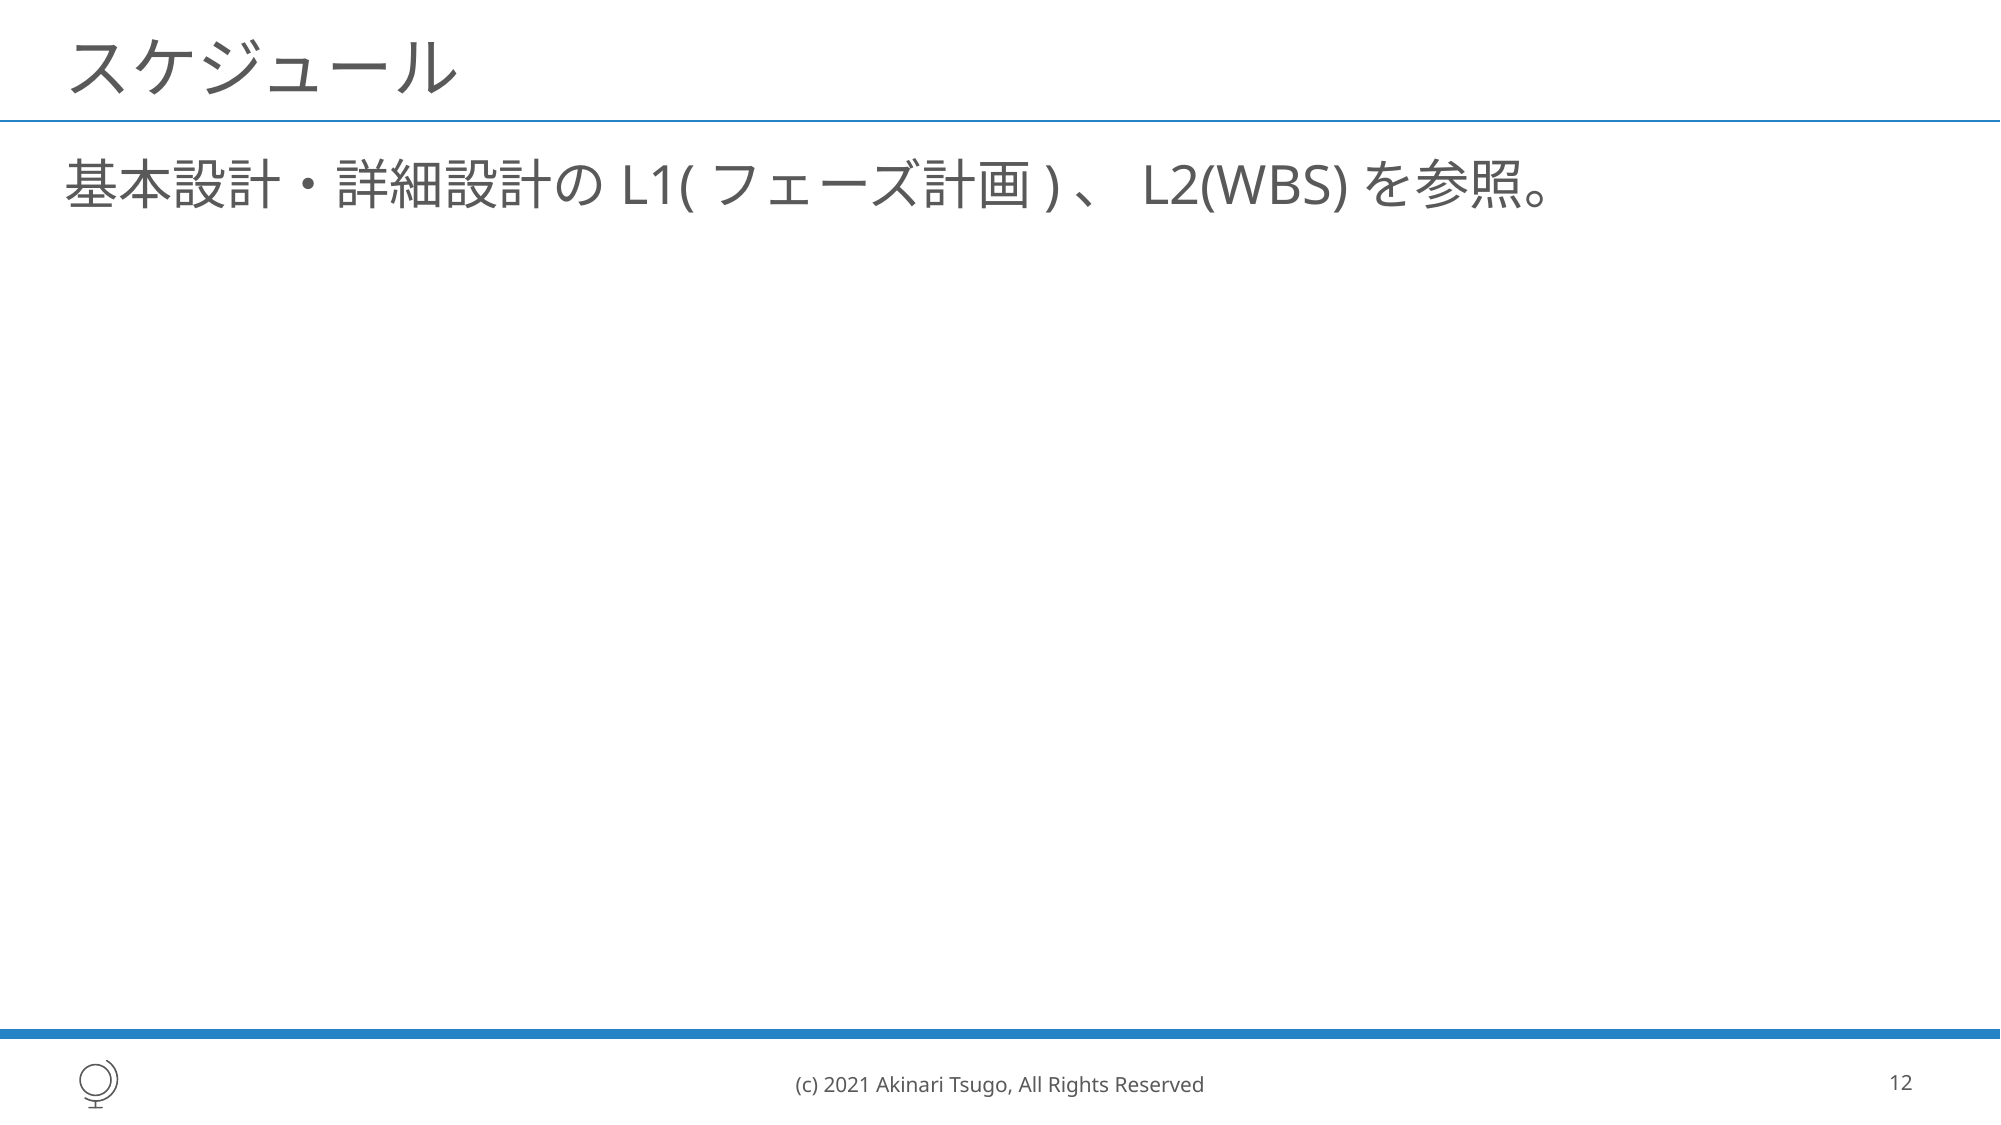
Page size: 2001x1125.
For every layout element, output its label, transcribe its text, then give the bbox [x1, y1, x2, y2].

title スケジュール [49, 8, 1951, 113]
list 基本設計・詳細設計のL1(フェーズ計画)、L2(WBS)を参照。 [49, 150, 1951, 260]
